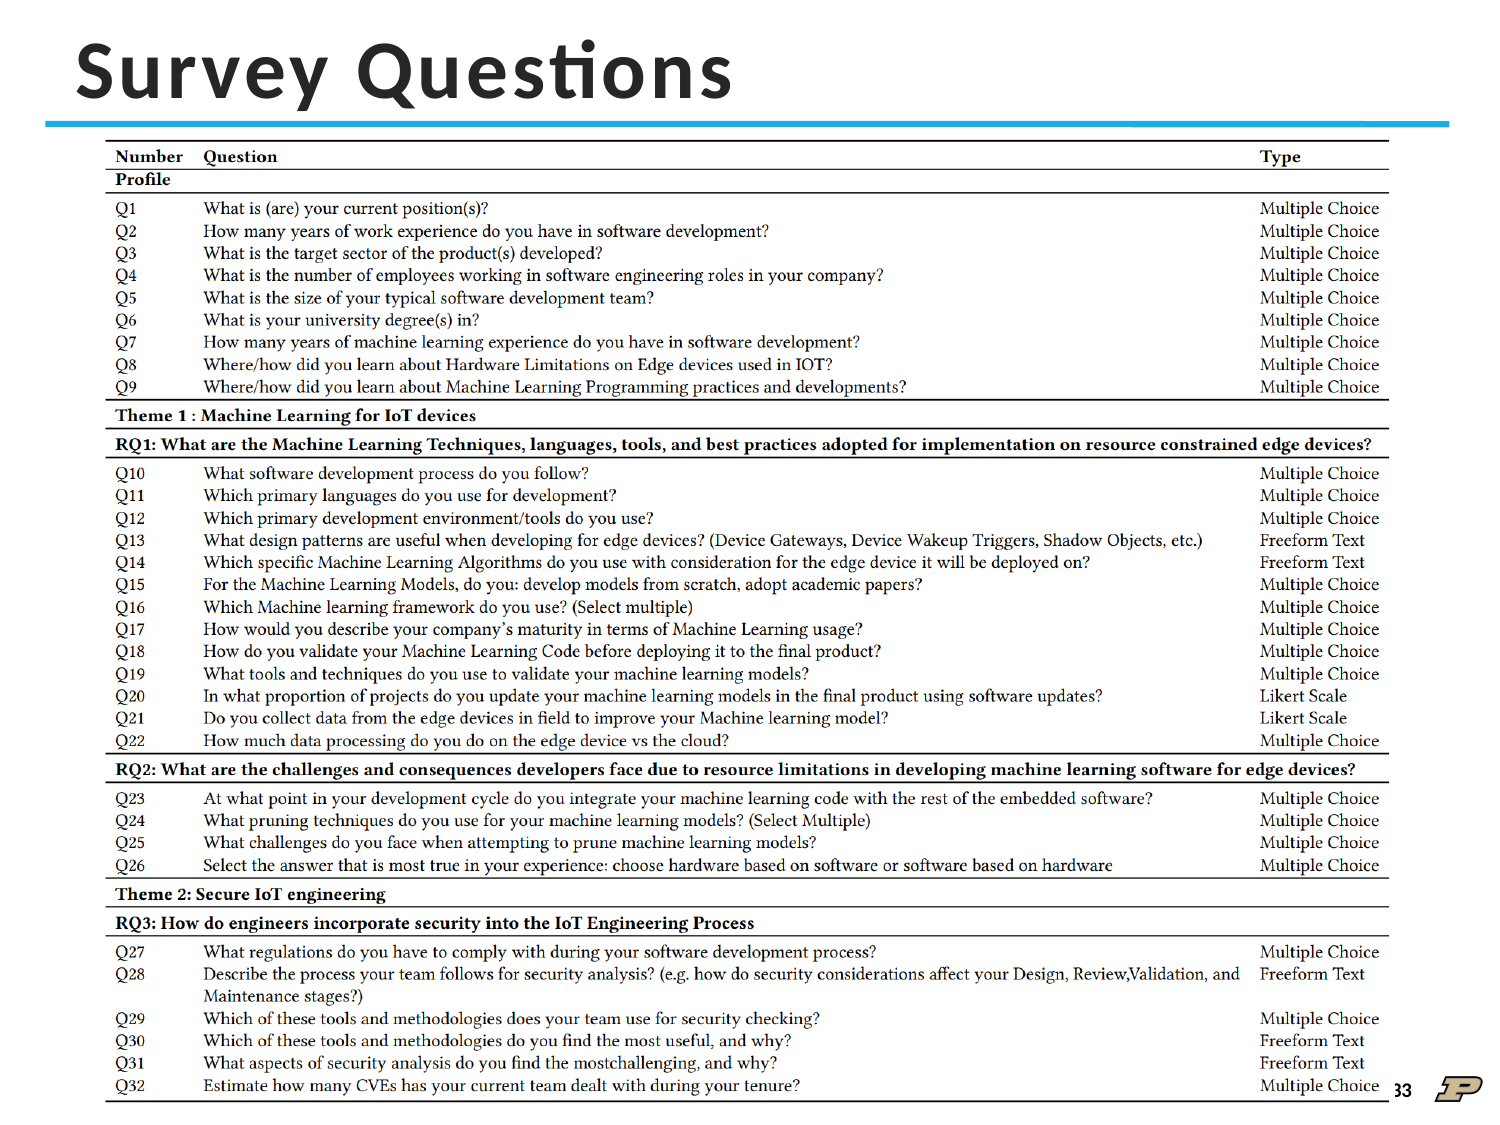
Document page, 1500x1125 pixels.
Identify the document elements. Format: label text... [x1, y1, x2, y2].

slide_number 33 [1376, 1059, 1432, 1120]
title Survey Questions [43, 17, 1452, 127]
picture [1434, 1076, 1483, 1102]
picture [99, 133, 1395, 1106]
